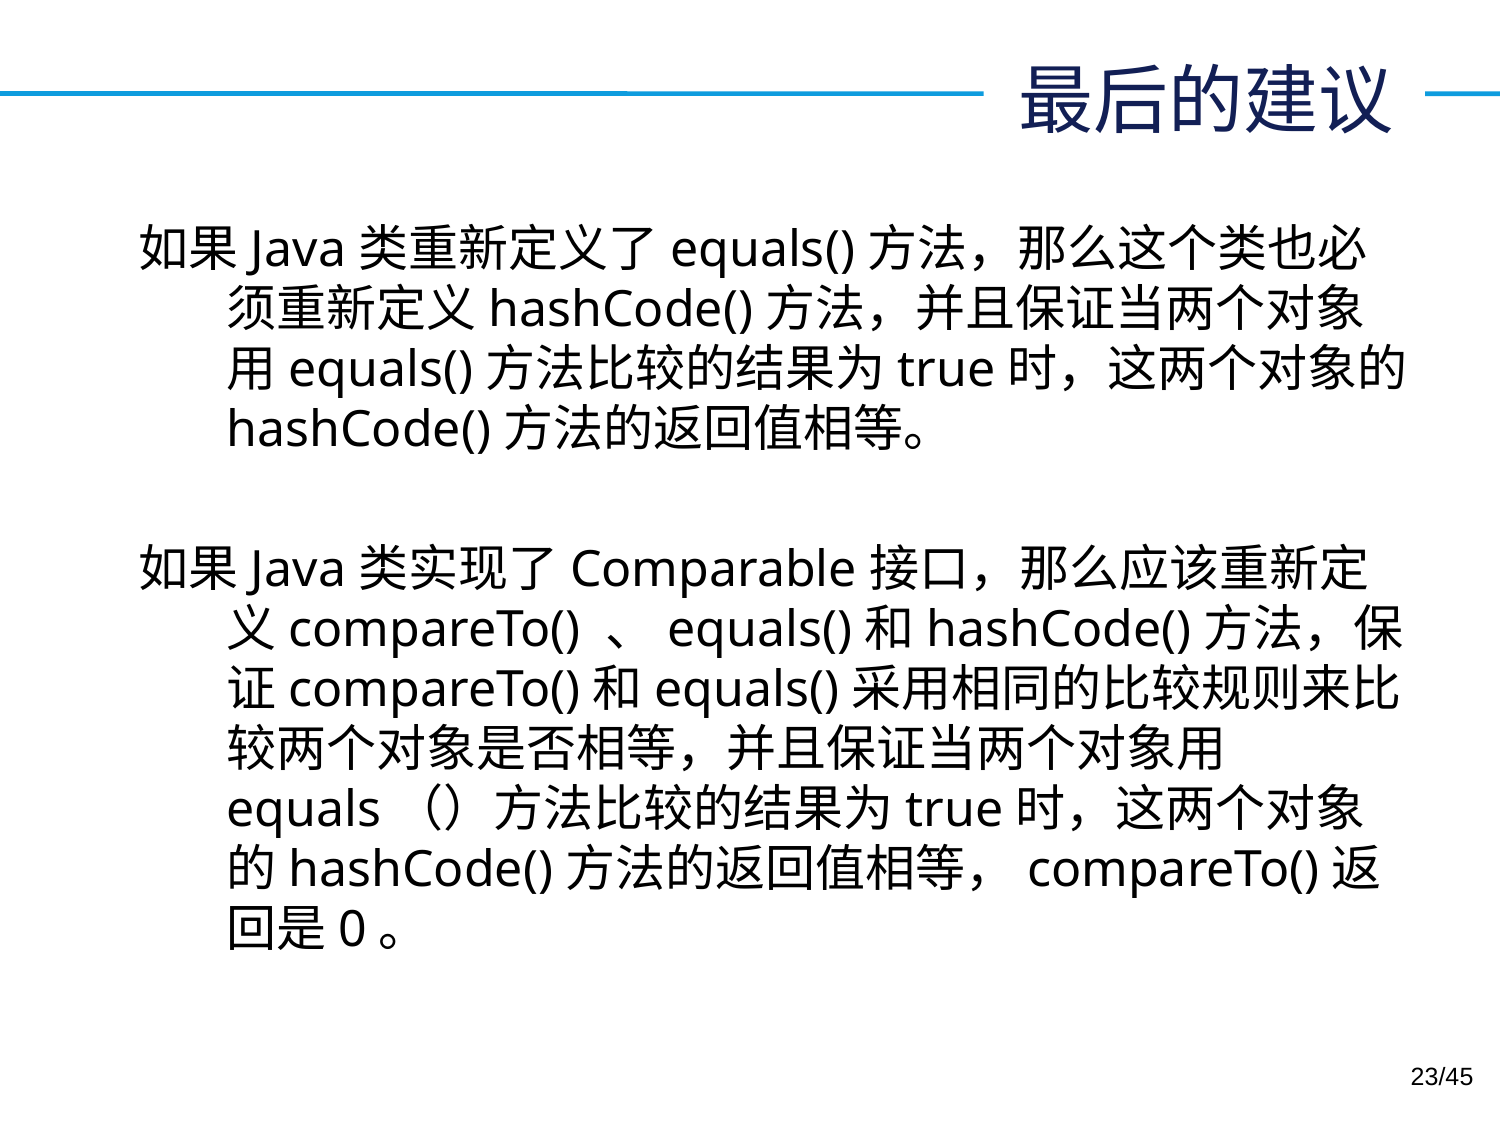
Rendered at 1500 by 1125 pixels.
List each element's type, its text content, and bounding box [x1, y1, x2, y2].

title 最后的建议 [983, 45, 1425, 176]
list 如果Java类重新定义了equals()方法，那么这个类也必须重新定义hashCode()方法，并且保证当两个对象用equals()方法比较的结果为true时，这两个对象的hashCode()方法的返回值相等。 如果Java类实现了Comparable接口，那么应该重新定义compareTo() 、equals()和hashCode()方法，保证compareTo()和equals()采用相同的比较规则来比较两个对象是否相等，并且保证当两个对象用equals（）方法比较的结果为true时，这两个对象的hashCode()方法的返回值相等，compareTo()返回是0。 [123, 209, 1425, 1008]
slide_number /45 [1138, 1053, 1489, 1114]
